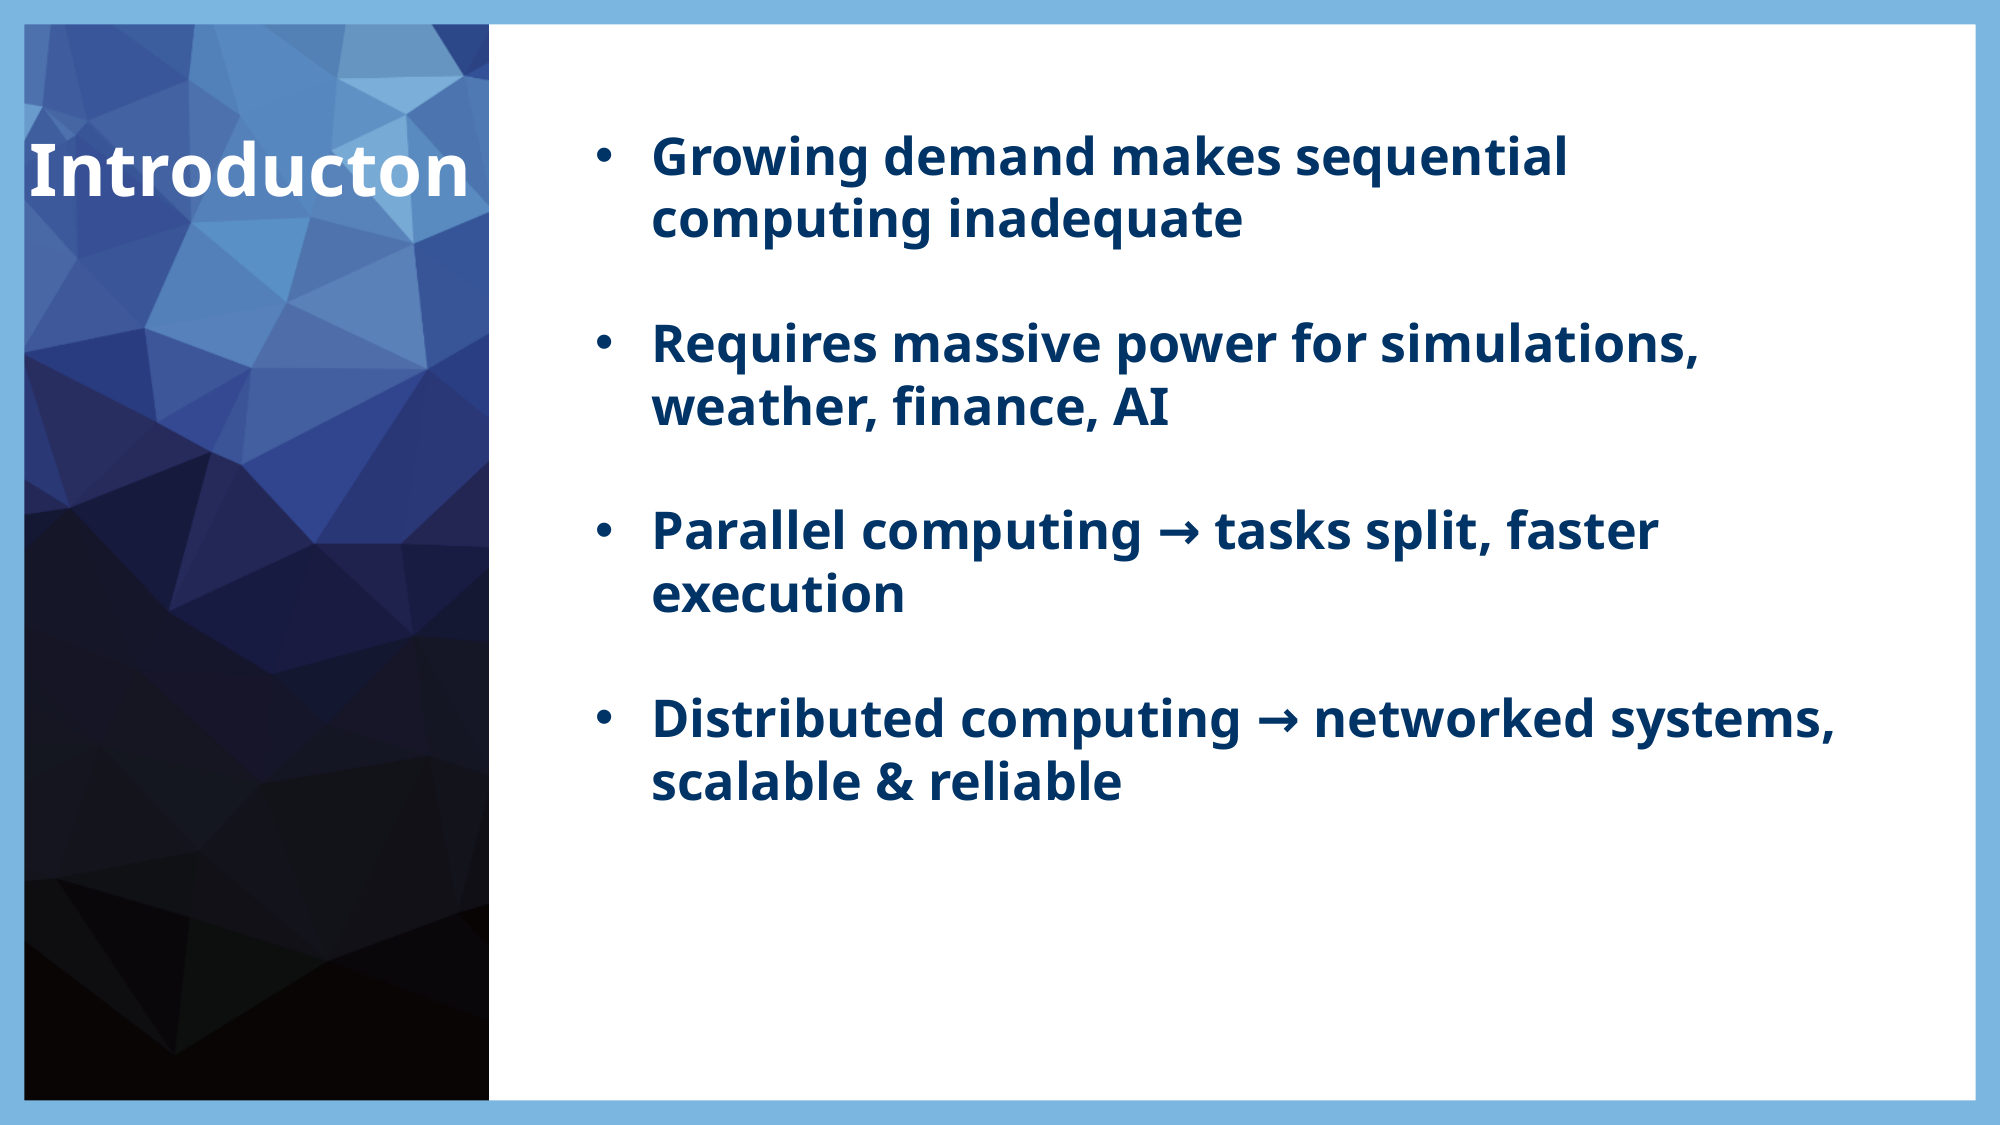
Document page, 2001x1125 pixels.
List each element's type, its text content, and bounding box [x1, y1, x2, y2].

text_box [0, 0, 2000, 1125]
text_box Introducton [14, 115, 487, 218]
text_box Growing demand makes sequential computing inadequate Requires massive power for simulations, weather, finance, AI Parallel computing → tasks split, faster execution Distributed computing → networked systems, scalable & reliable [580, 115, 1856, 1001]
picture [0, 25, 813, 1099]
